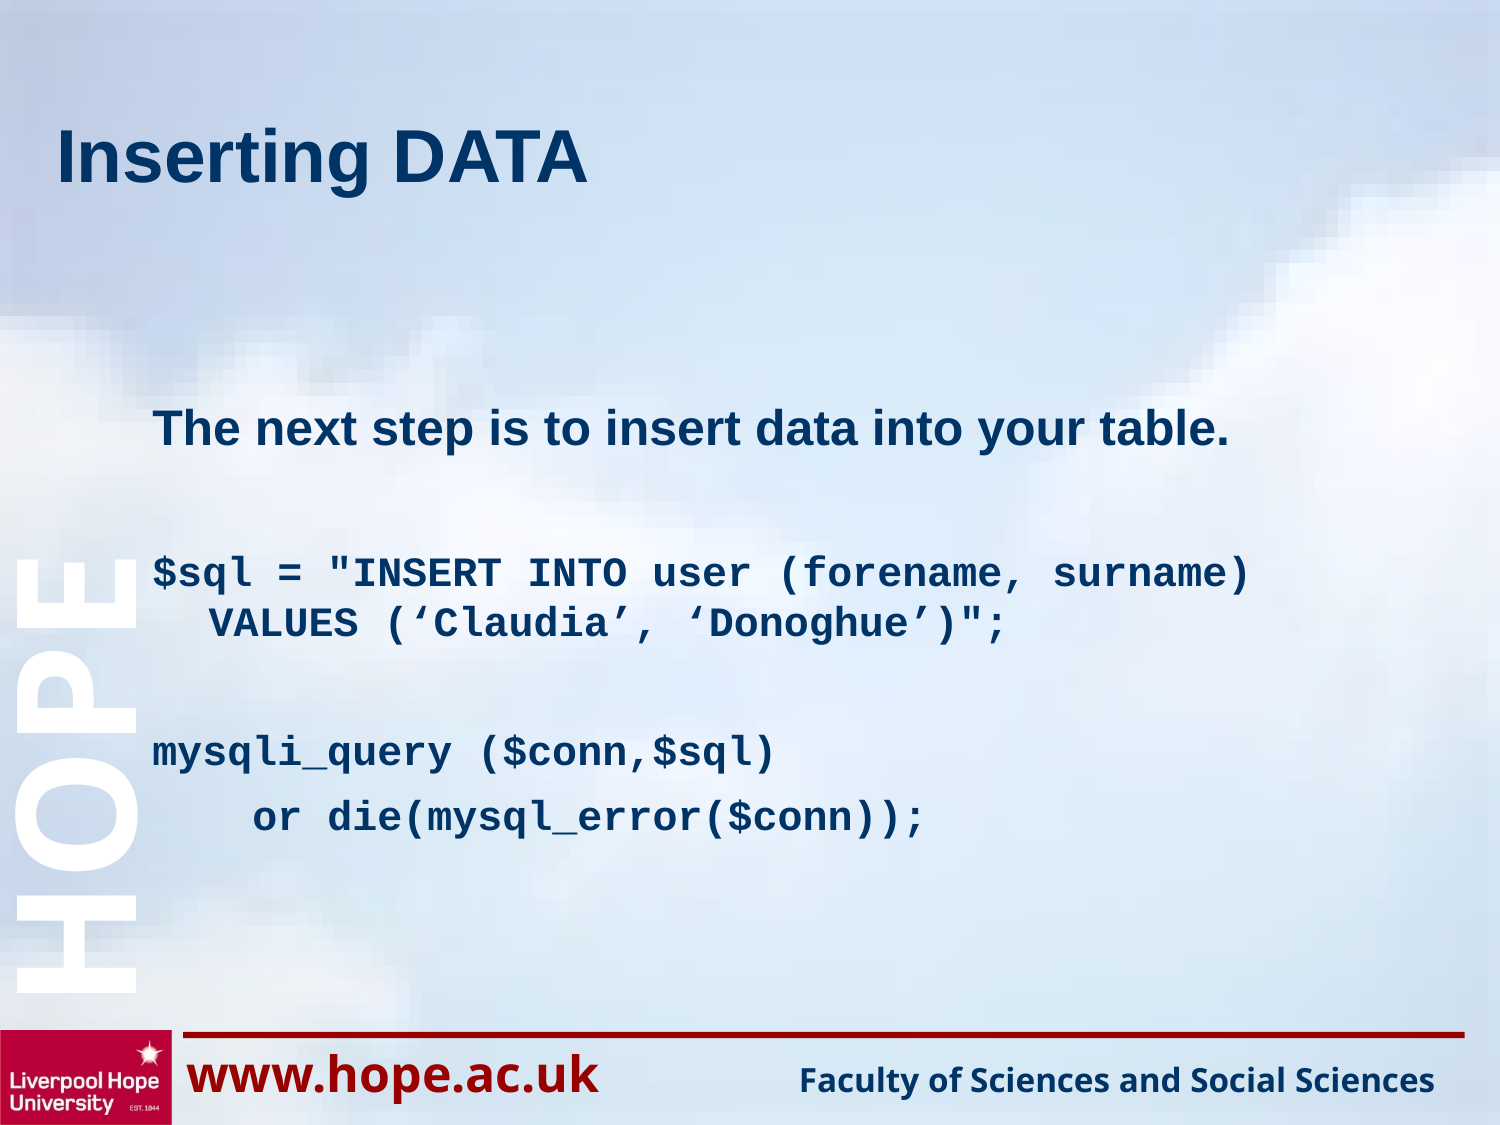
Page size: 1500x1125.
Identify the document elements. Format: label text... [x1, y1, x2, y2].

title Inserting DATA [41, 42, 1318, 207]
picture [0, 1030, 172, 1125]
list The next step is to insert data into your table. $sql = "INSERT INTO user (forename, surname) VALUES (‘Claudia’, ‘Donoghue’)"; mysqli_query ($conn,$sql) or die(mysql_error($conn)); [137, 387, 1400, 999]
